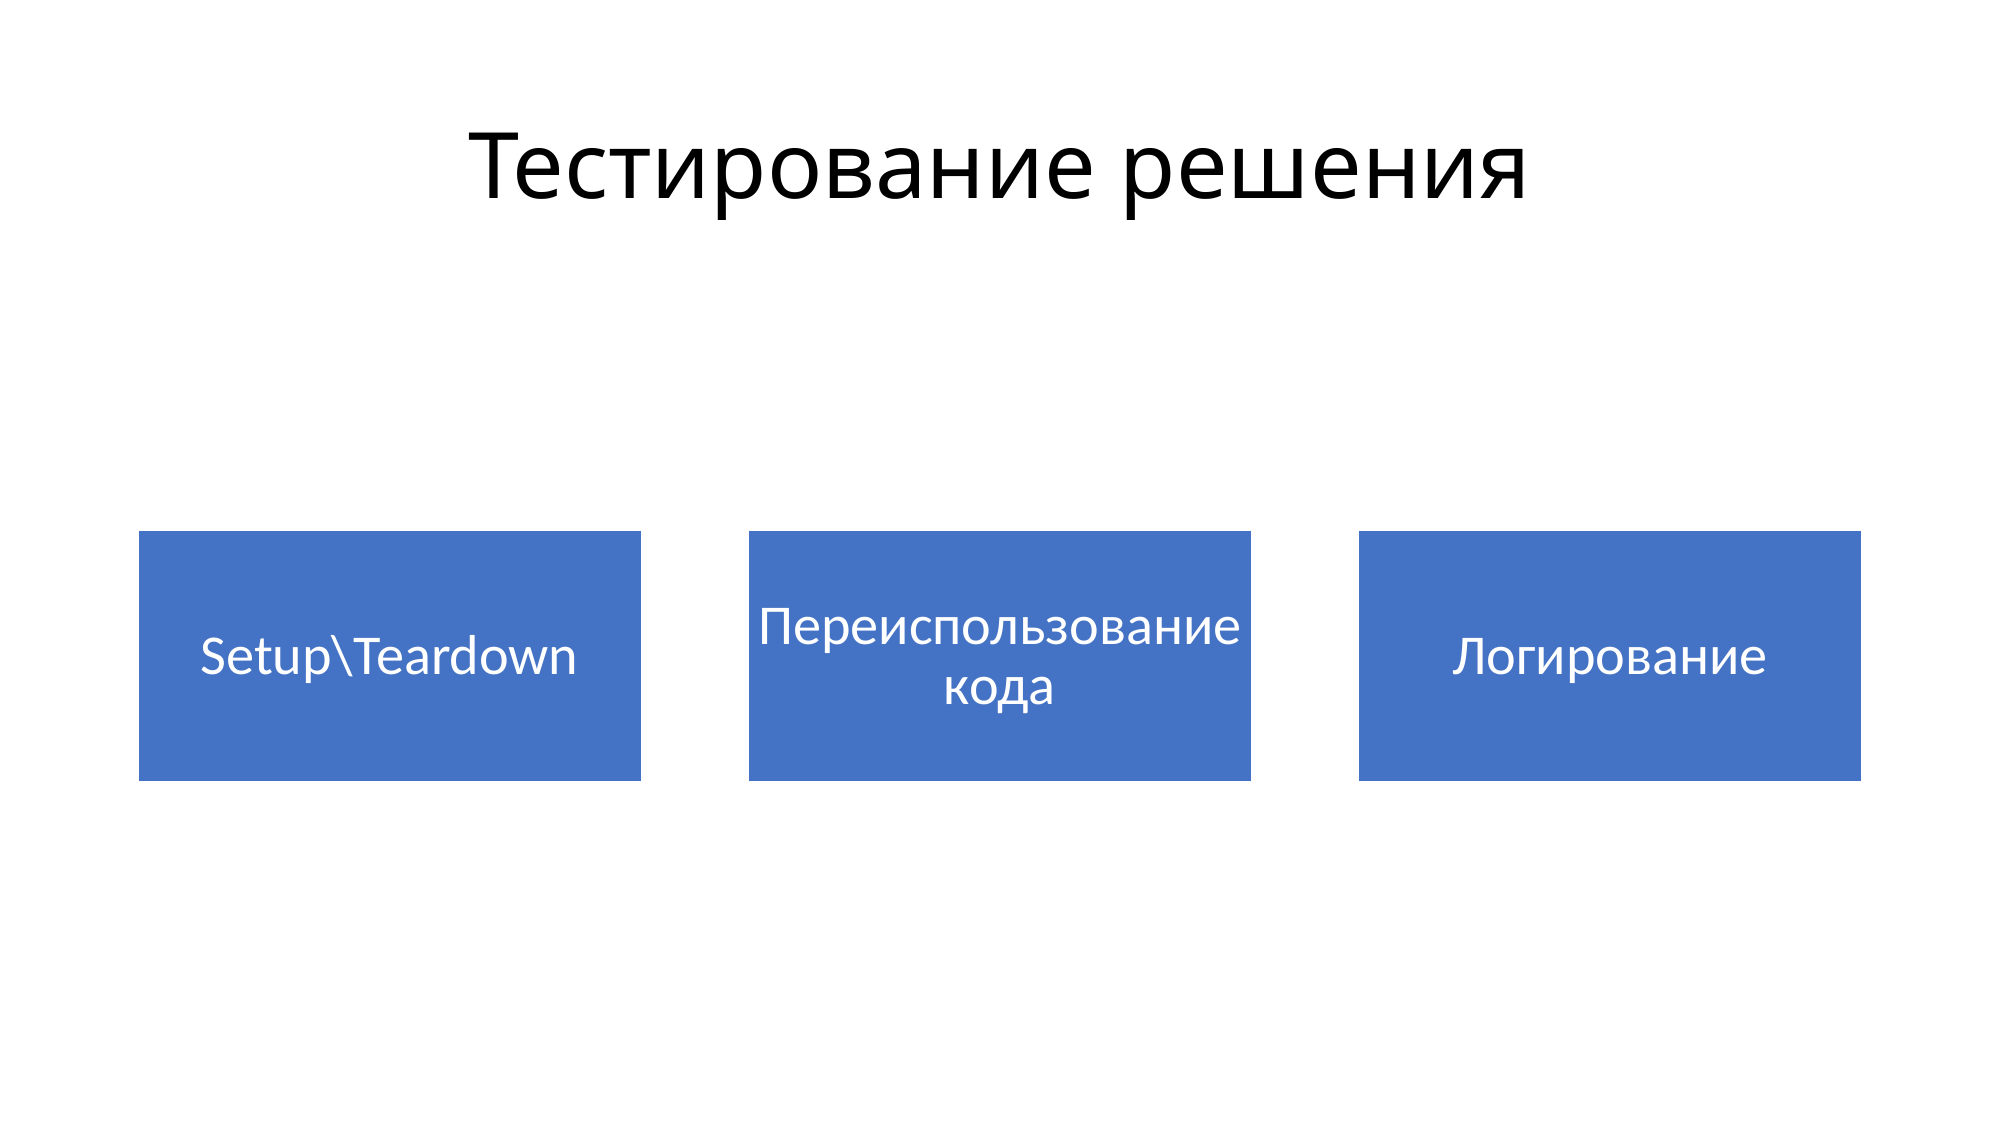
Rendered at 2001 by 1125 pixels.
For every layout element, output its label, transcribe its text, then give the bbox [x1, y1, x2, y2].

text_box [137, 299, 1863, 1014]
title Тестирование решения [137, 59, 1863, 278]
